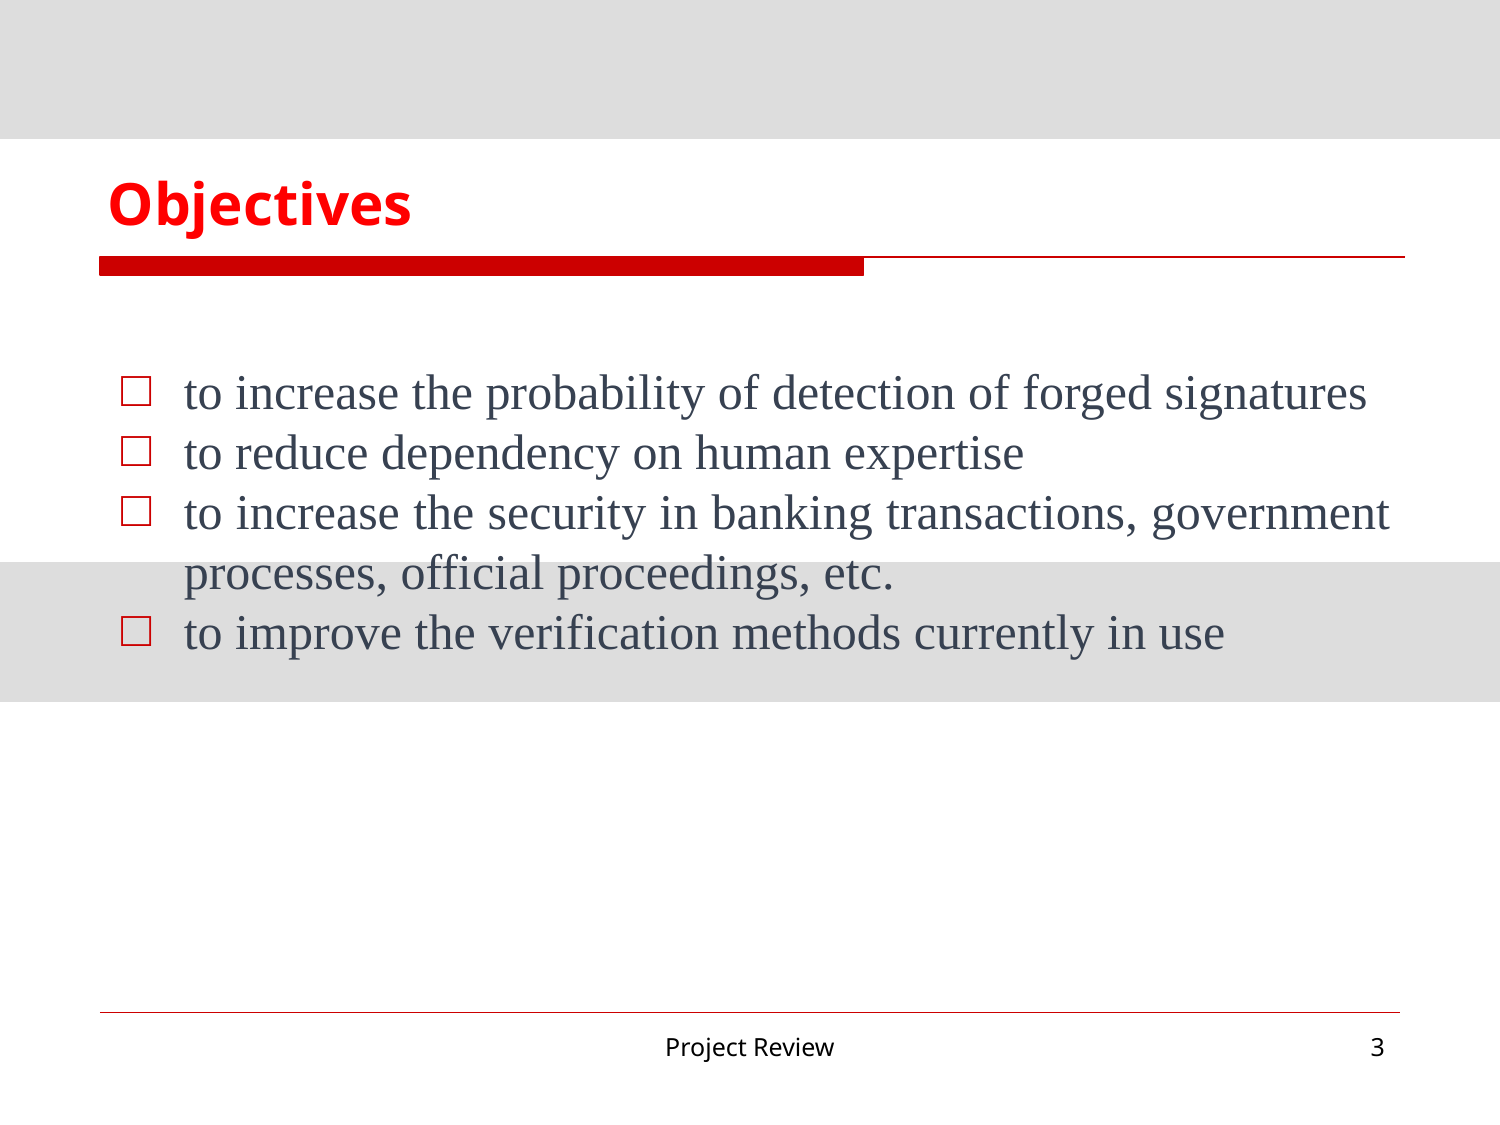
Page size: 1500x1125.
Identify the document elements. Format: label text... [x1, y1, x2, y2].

text_box ‹#› [1074, 1024, 1400, 1103]
title Objectives [92, 45, 1406, 245]
list to increase the probability of detection of forged signatures to reduce dependency on human expertise to increase the security in banking transactions, government processes, official proceedings, etc. to improve the verification methods currently in use [93, 352, 1407, 798]
picture [0, 0, 1500, 1125]
text_box Project Review [512, 1024, 988, 1103]
